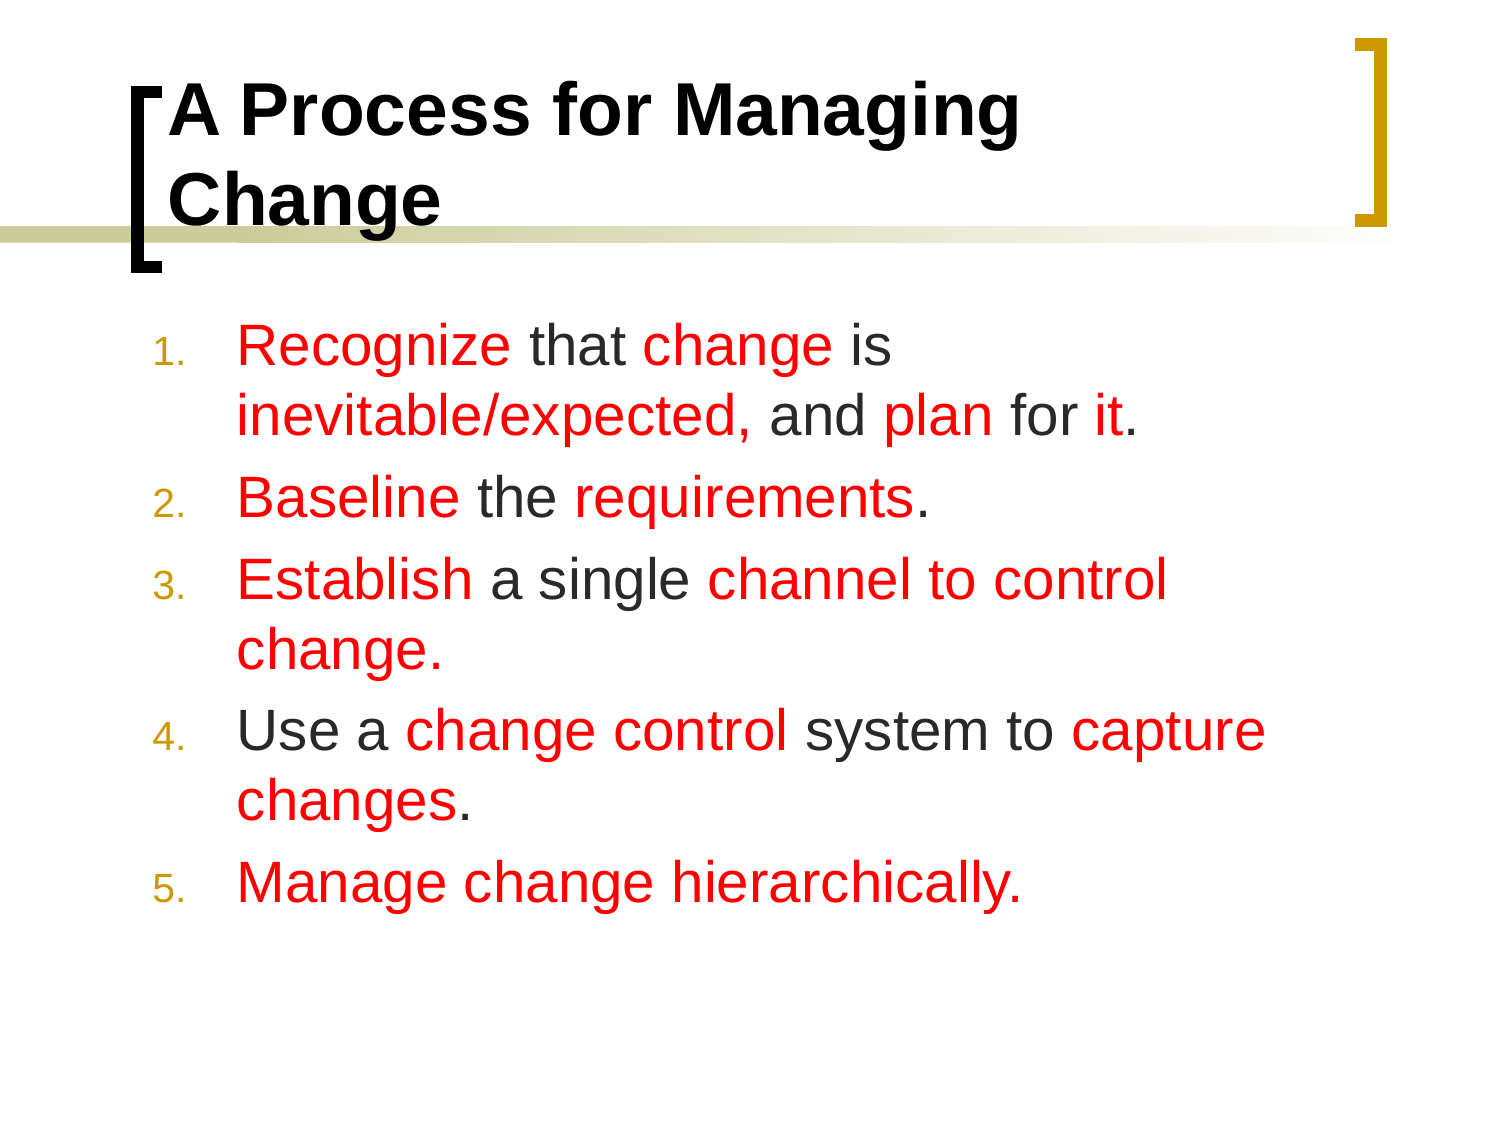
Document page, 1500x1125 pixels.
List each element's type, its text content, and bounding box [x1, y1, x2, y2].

list Recognize that change is inevitable/expected, and plan for it. Baseline the requirements. Establish a single channel to control change. Use a change control system to capture changes. Manage change hierarchically. [137, 299, 1363, 1020]
title A Process for Managing Change [152, 15, 1328, 248]
